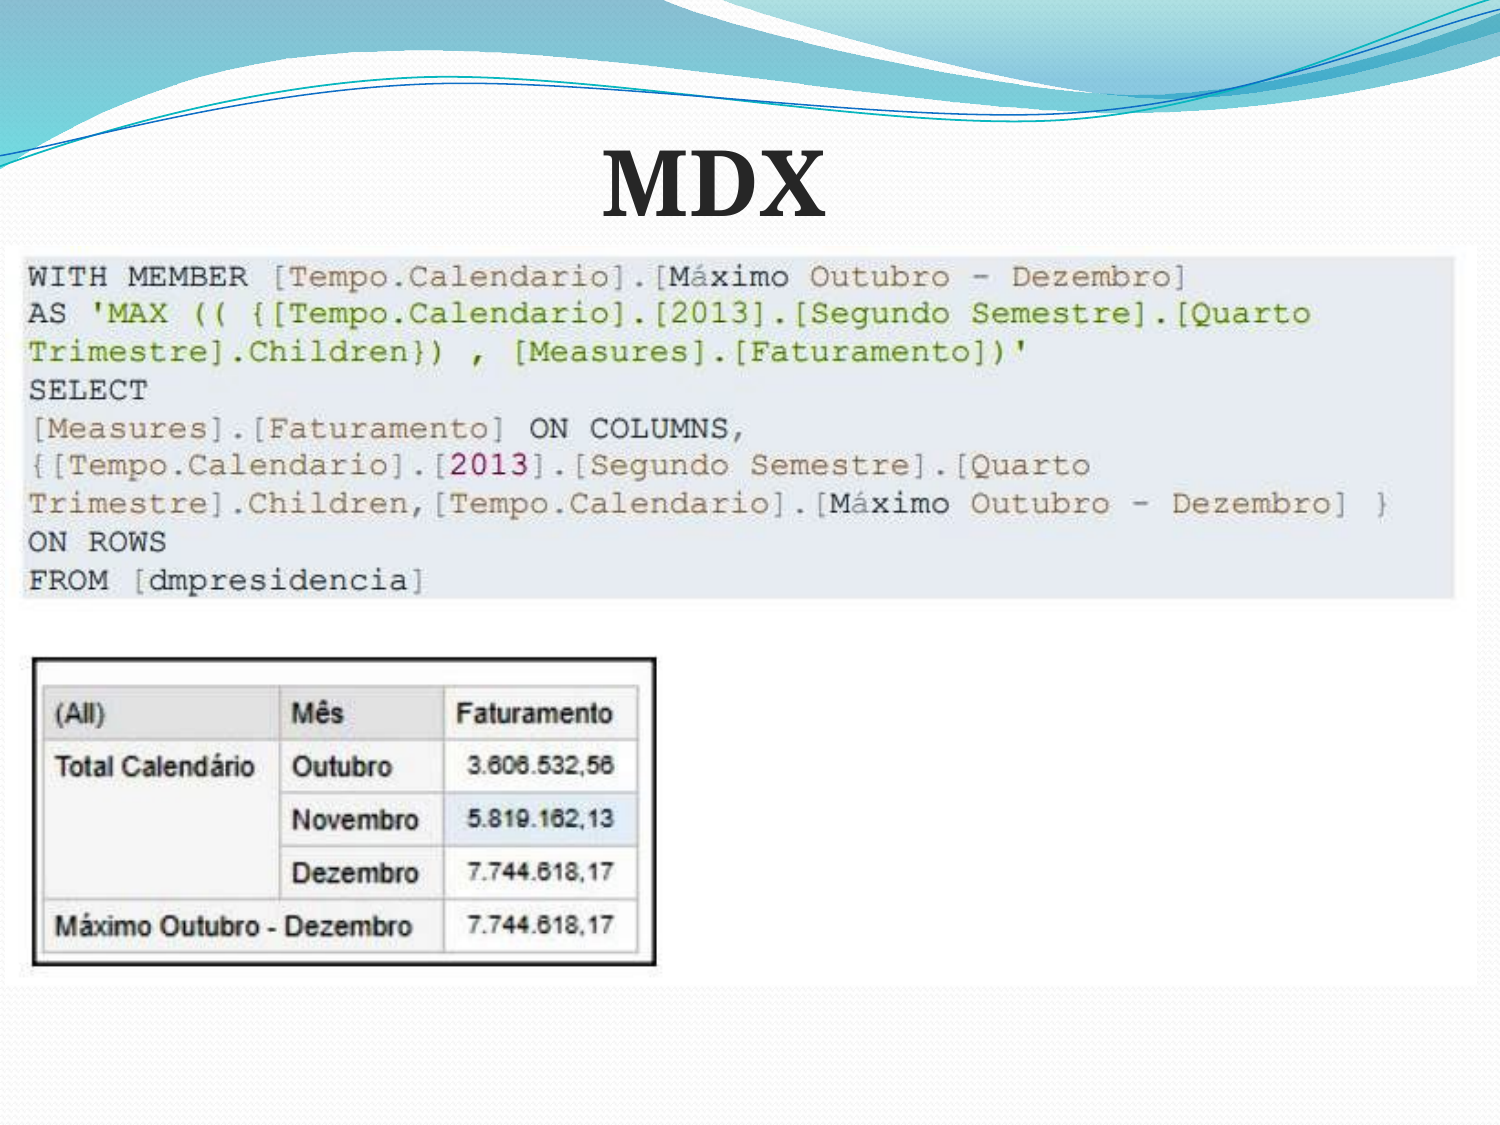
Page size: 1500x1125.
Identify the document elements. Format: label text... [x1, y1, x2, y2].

picture [4, 246, 1477, 985]
text_box MDX [0, 117, 1453, 243]
